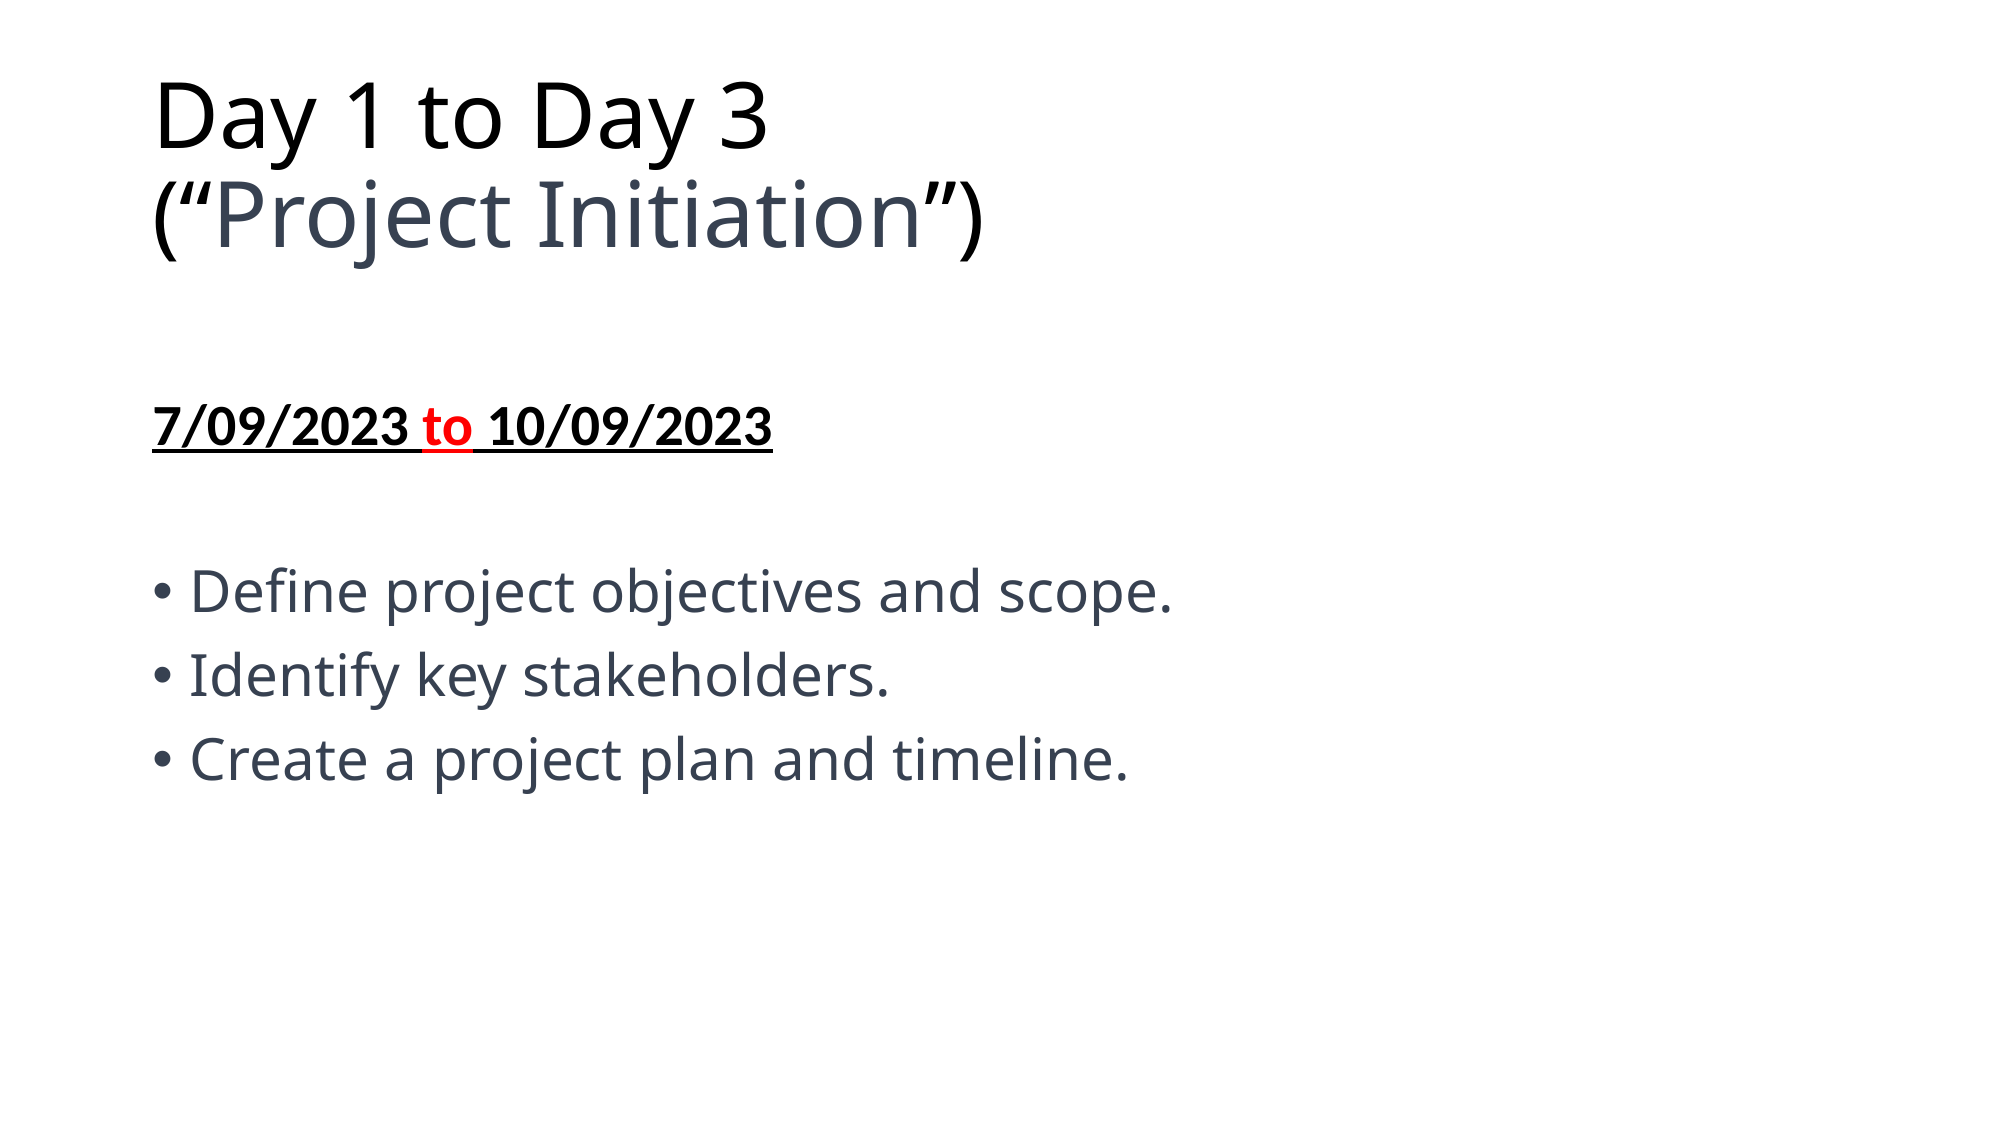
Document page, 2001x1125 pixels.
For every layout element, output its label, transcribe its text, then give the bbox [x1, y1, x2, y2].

list 7/09/2023 to 10/09/2023 Define project objectives and scope. Identify key stakeholders. Create a project plan and timeline. [137, 296, 1863, 1011]
title Day 1 to Day 3 (“Project Initiation”) [137, 59, 1863, 278]
